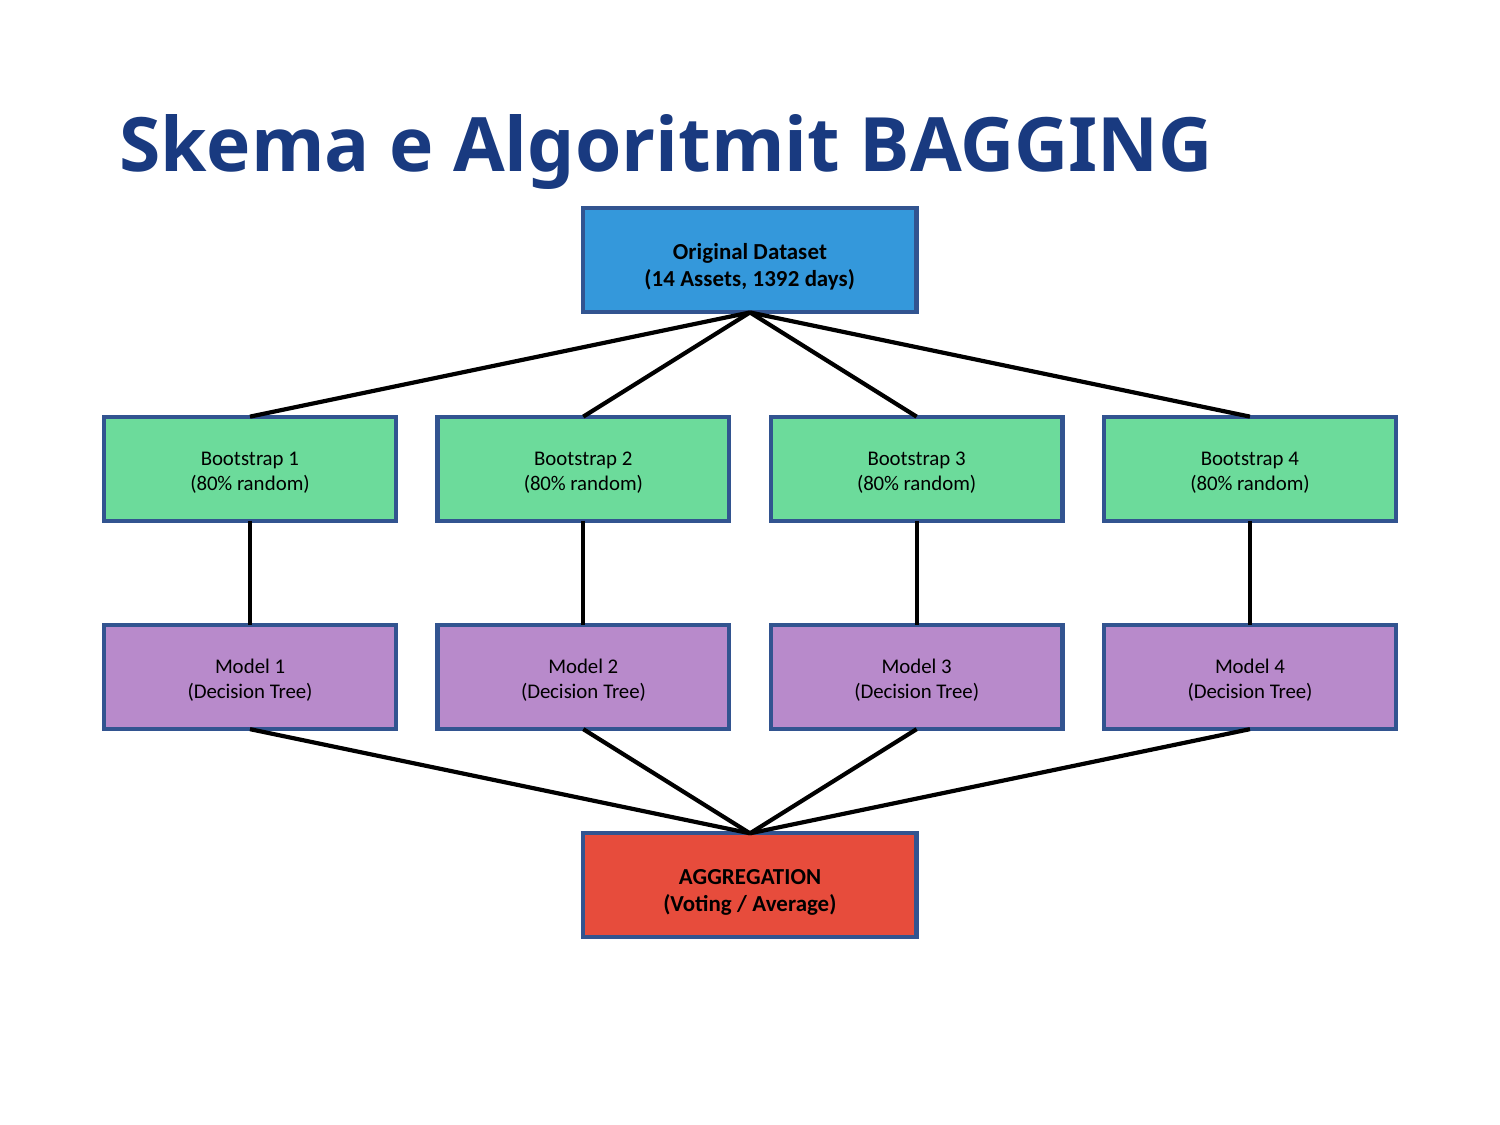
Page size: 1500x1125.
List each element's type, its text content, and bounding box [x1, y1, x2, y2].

text_box Model 3 (Decision Tree) [791, 645, 1042, 711]
text_box [103, 624, 397, 730]
text_box Bootstrap 1 (80% random) [125, 437, 375, 503]
text_box [1103, 416, 1397, 522]
text_box Model 2 (Decision Tree) [458, 645, 709, 711]
text_box [1103, 624, 1397, 730]
text_box Original Dataset (14 Assets, 1392 days) [604, 229, 896, 299]
text_box Model 1 (Decision Tree) [125, 645, 375, 711]
text_box Bootstrap 2 (80% random) [458, 437, 709, 503]
text_box Model 4 (Decision Tree) [1125, 645, 1375, 711]
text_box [583, 312, 749, 417]
text_box [770, 624, 1063, 729]
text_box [249, 312, 583, 417]
text_box [770, 417, 1063, 522]
text_box [582, 834, 918, 938]
text_box [436, 417, 730, 522]
text_box [582, 207, 918, 312]
text_box [436, 624, 730, 729]
text_box AGGREGATION (Voting / Average) [604, 854, 896, 924]
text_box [749, 729, 1250, 834]
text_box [249, 729, 583, 834]
title Skema e Algoritmit BAGGING [104, 38, 1398, 256]
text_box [749, 312, 1250, 417]
text_box Bootstrap 4 (80% random) [1125, 437, 1375, 503]
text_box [583, 729, 749, 834]
text_box [103, 416, 397, 522]
text_box Bootstrap 3 (80% random) [791, 437, 1042, 503]
